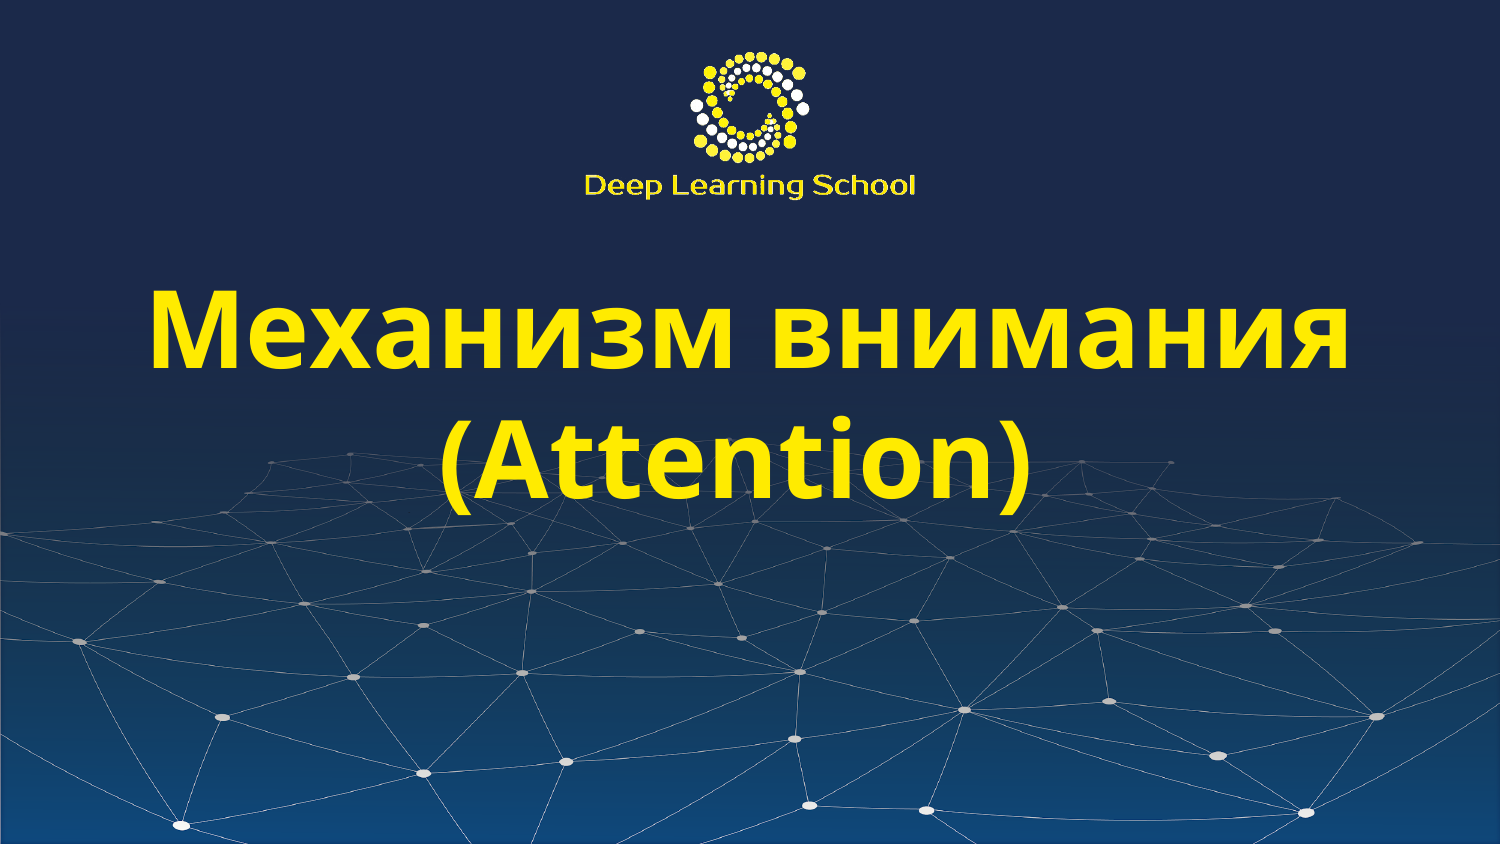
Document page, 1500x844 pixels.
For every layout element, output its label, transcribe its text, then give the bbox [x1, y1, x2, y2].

picture [0, 0, 1500, 844]
title Механизм внимания (Attention) [51, 198, 1449, 536]
